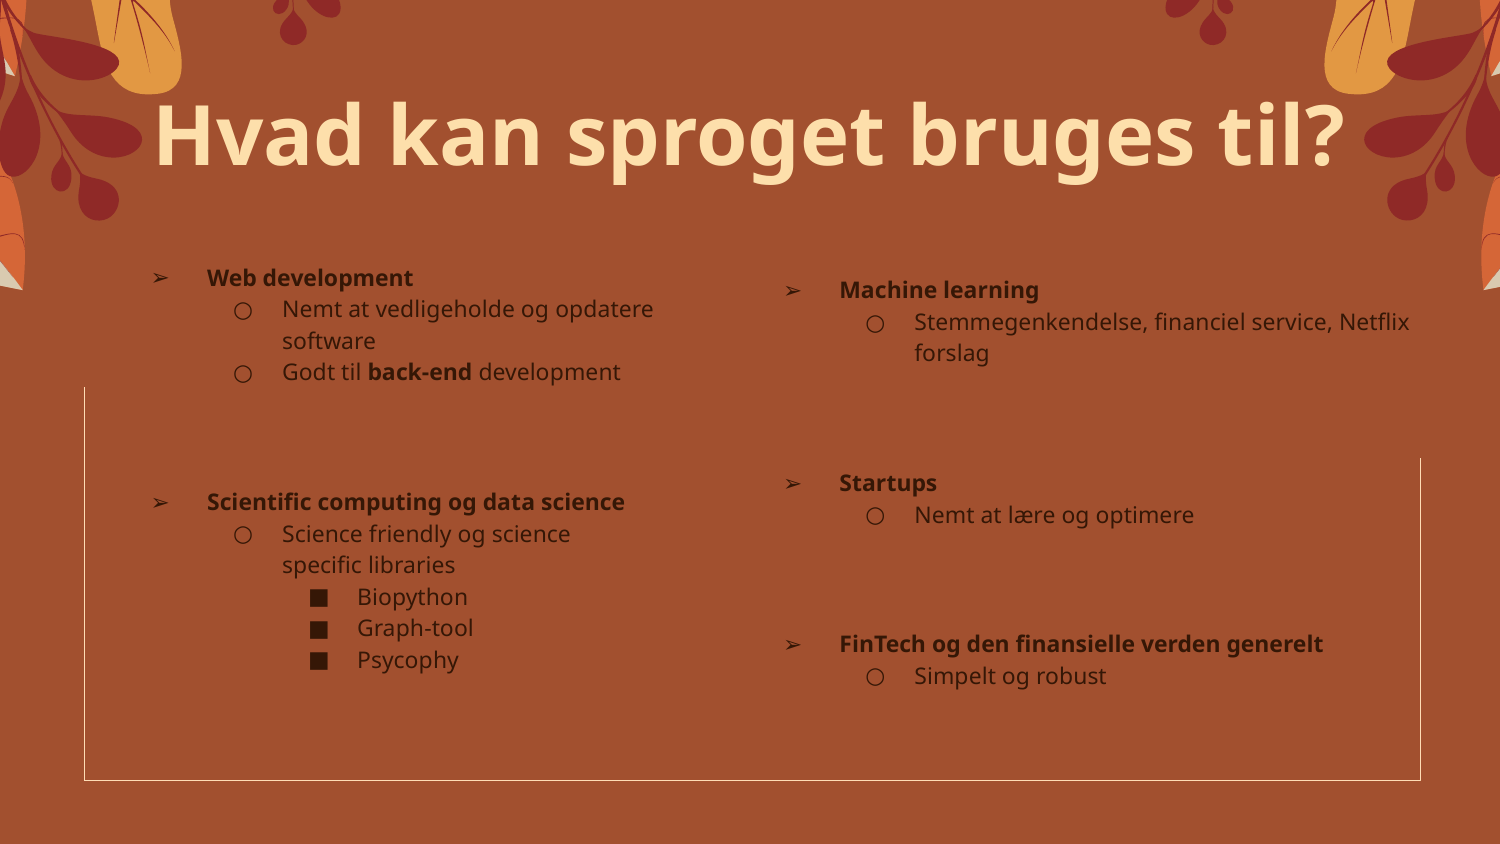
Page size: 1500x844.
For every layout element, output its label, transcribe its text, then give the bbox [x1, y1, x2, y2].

text_box Machine learning Stemmegenkendelse, financiel service, Netflix forslag Startups Nemt at lære og optimere FinTech og den finansielle verden generelt Simpelt og robust [749, 256, 1428, 601]
title Hvad kan sproget bruges til? [116, 84, 1382, 179]
list Web development Nemt at vedligeholde og opdatere software Godt til back-end development Scientific computing og data science Science friendly og science specific libraries Biopython Graph-tool Psycophy [116, 244, 671, 651]
